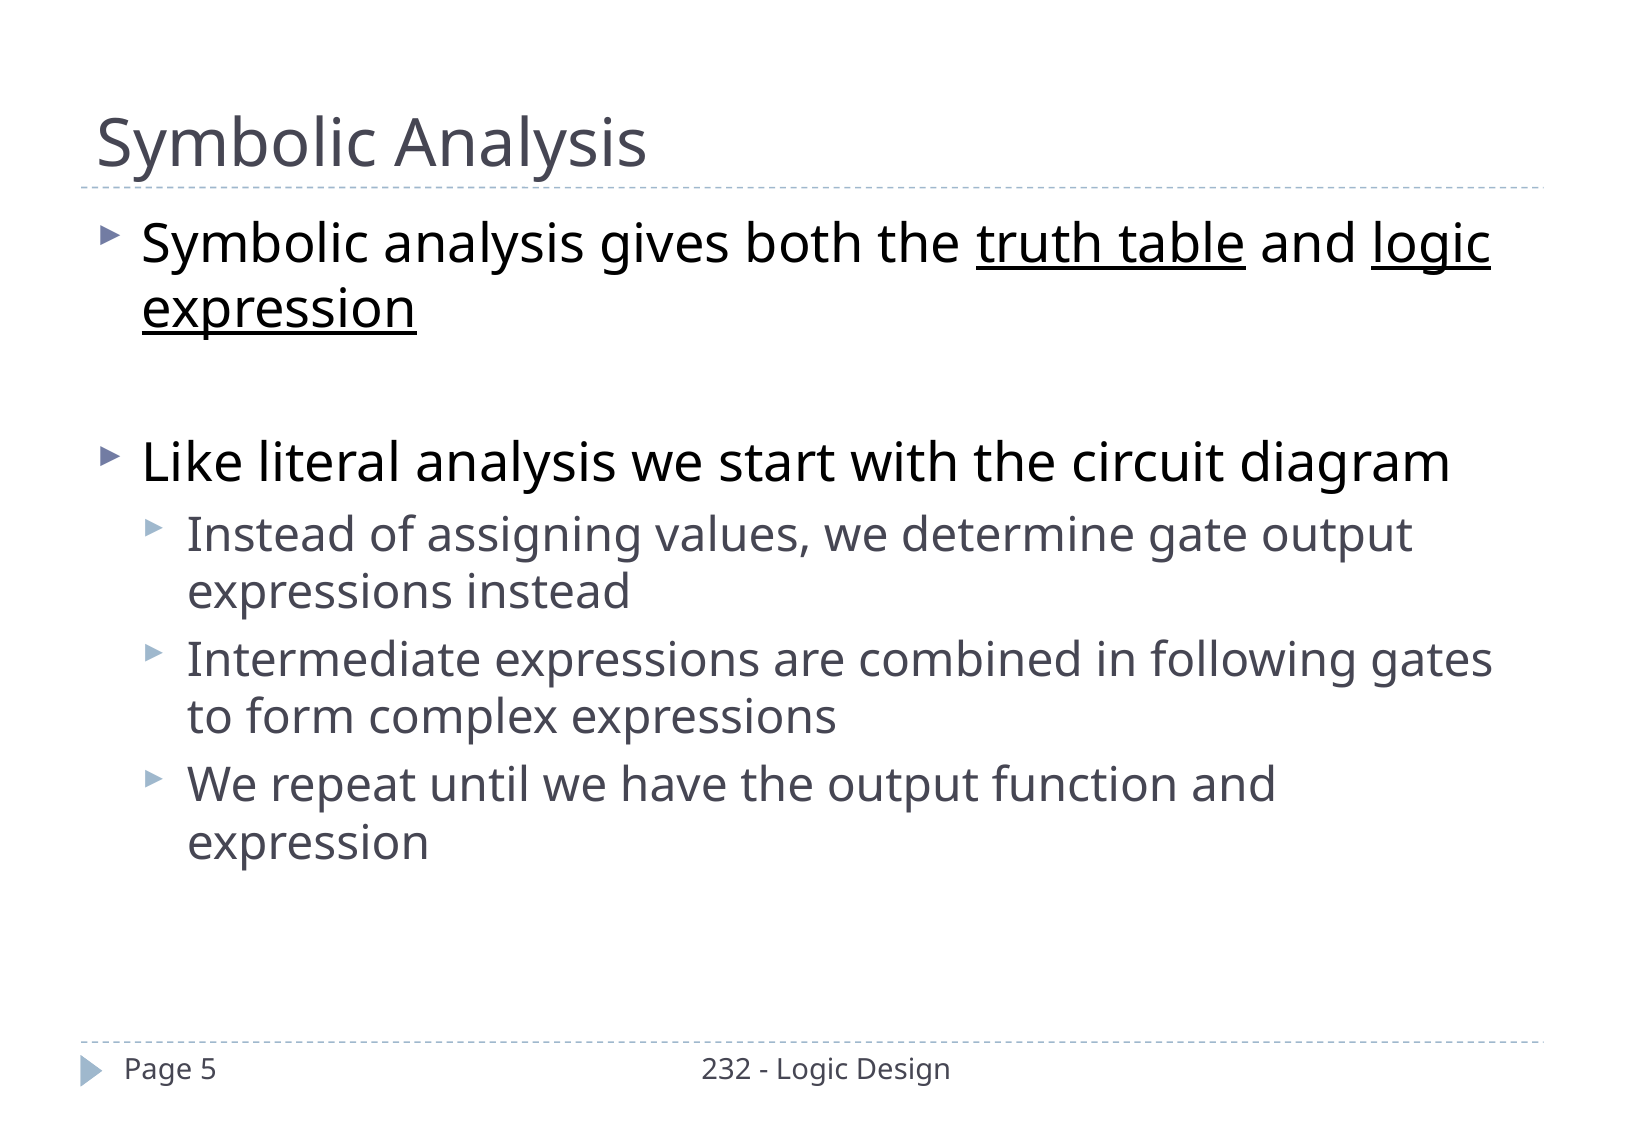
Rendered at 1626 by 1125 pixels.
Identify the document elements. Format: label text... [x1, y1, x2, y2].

list Symbolic analysis gives both the truth table and logic expression Like literal analysis we start with the circuit diagram Instead of assigning values, we determine gate output expressions instead Intermediate expressions are combined in following gates to form complex expressions We repeat until we have the output function and expression [81, 200, 1544, 1006]
title Symbolic Analysis [81, 24, 1544, 188]
slide_number [1138, 1042, 1545, 1103]
footer 232 - Logic Design [515, 1042, 1138, 1103]
slide_number Page 5 [108, 1042, 461, 1103]
